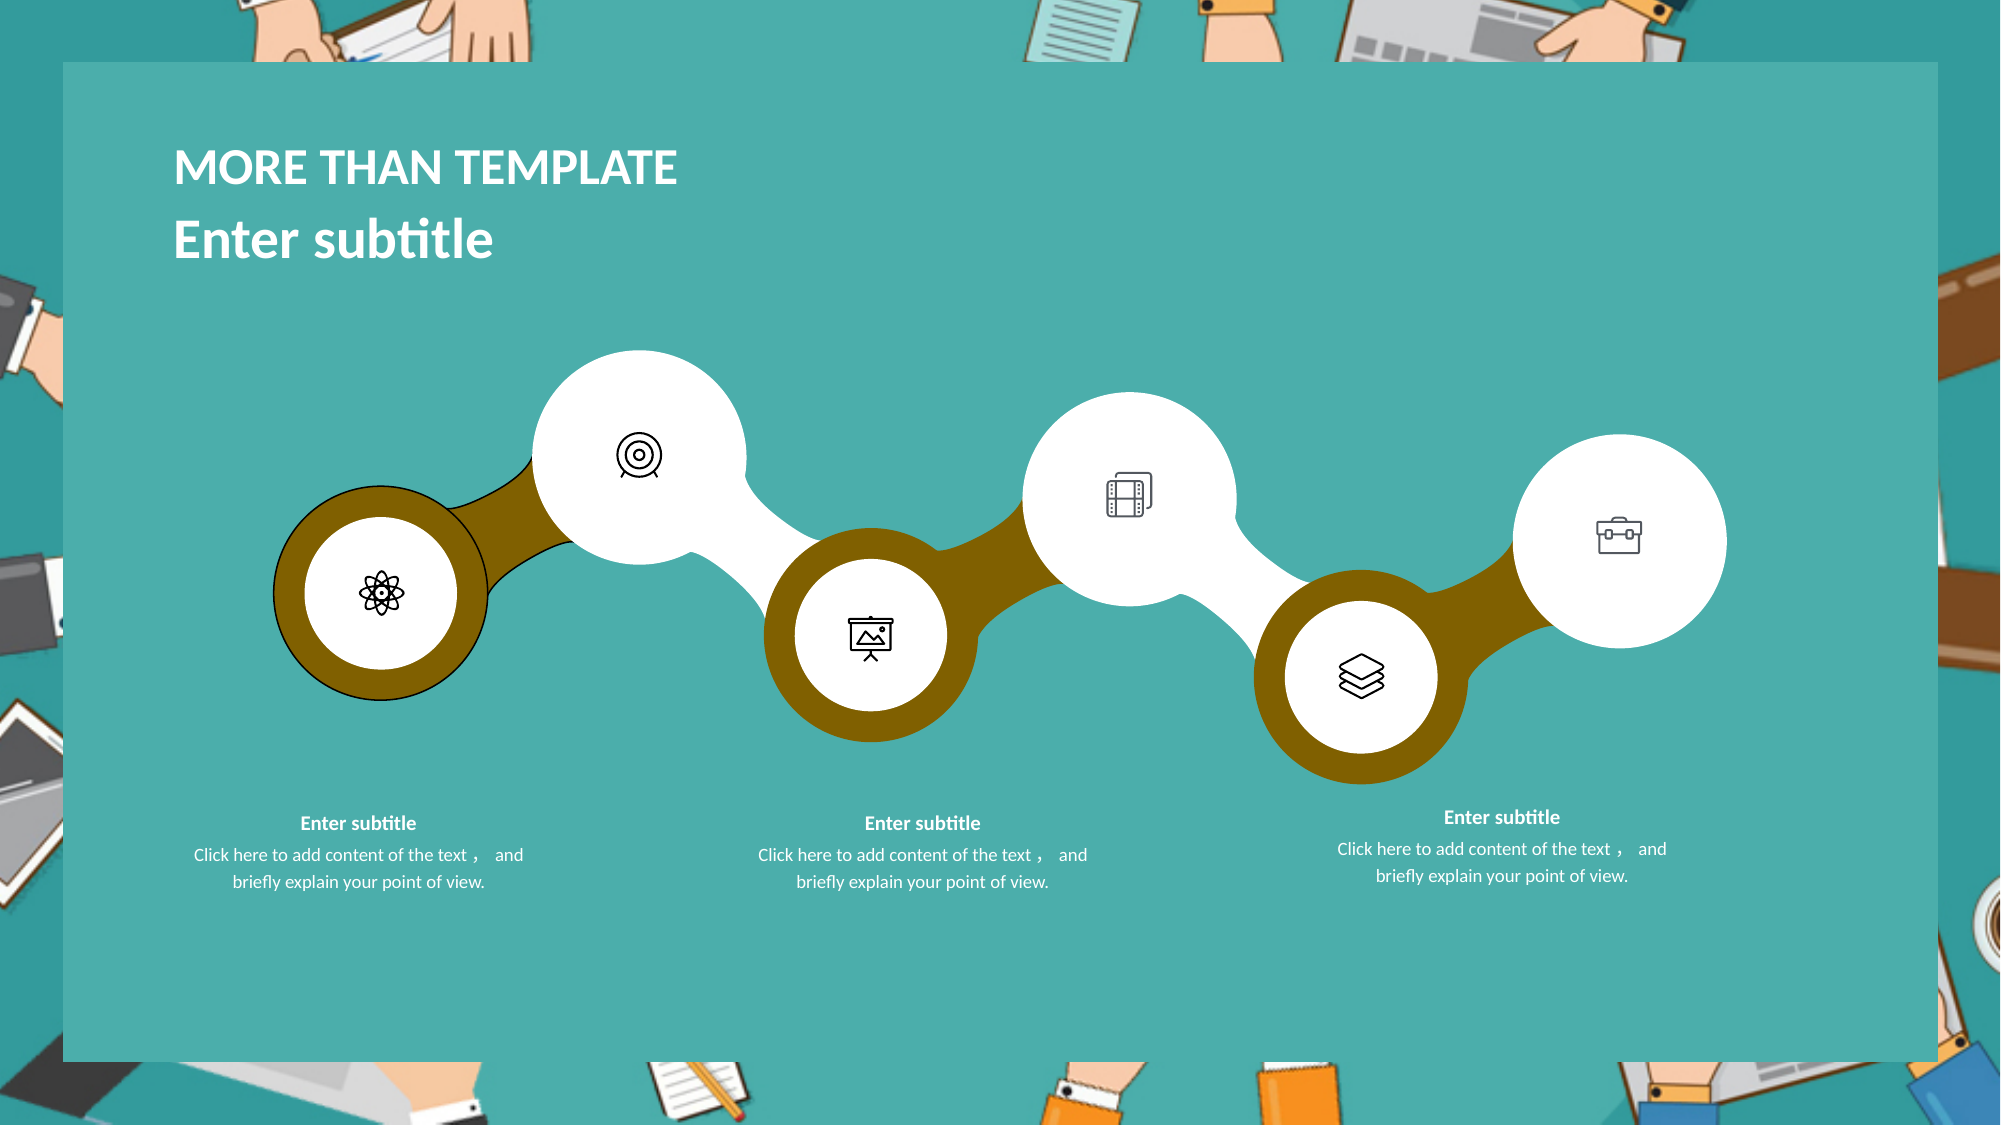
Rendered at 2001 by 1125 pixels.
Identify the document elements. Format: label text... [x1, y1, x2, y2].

text_box Enter subtitle Click here to add content of the text，and briefly explain your point of view. [716, 795, 1130, 902]
text_box Enter subtitle Click here to add content of the text，and briefly explain your point of view. [1295, 789, 1709, 895]
text_box MORE THAN TEMPLATE Enter subtitle [158, 118, 820, 278]
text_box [273, 350, 1727, 785]
text_box Enter subtitle Click here to add content of the text，and briefly explain your point of view. [152, 795, 566, 902]
picture [0, 0, 2001, 1125]
